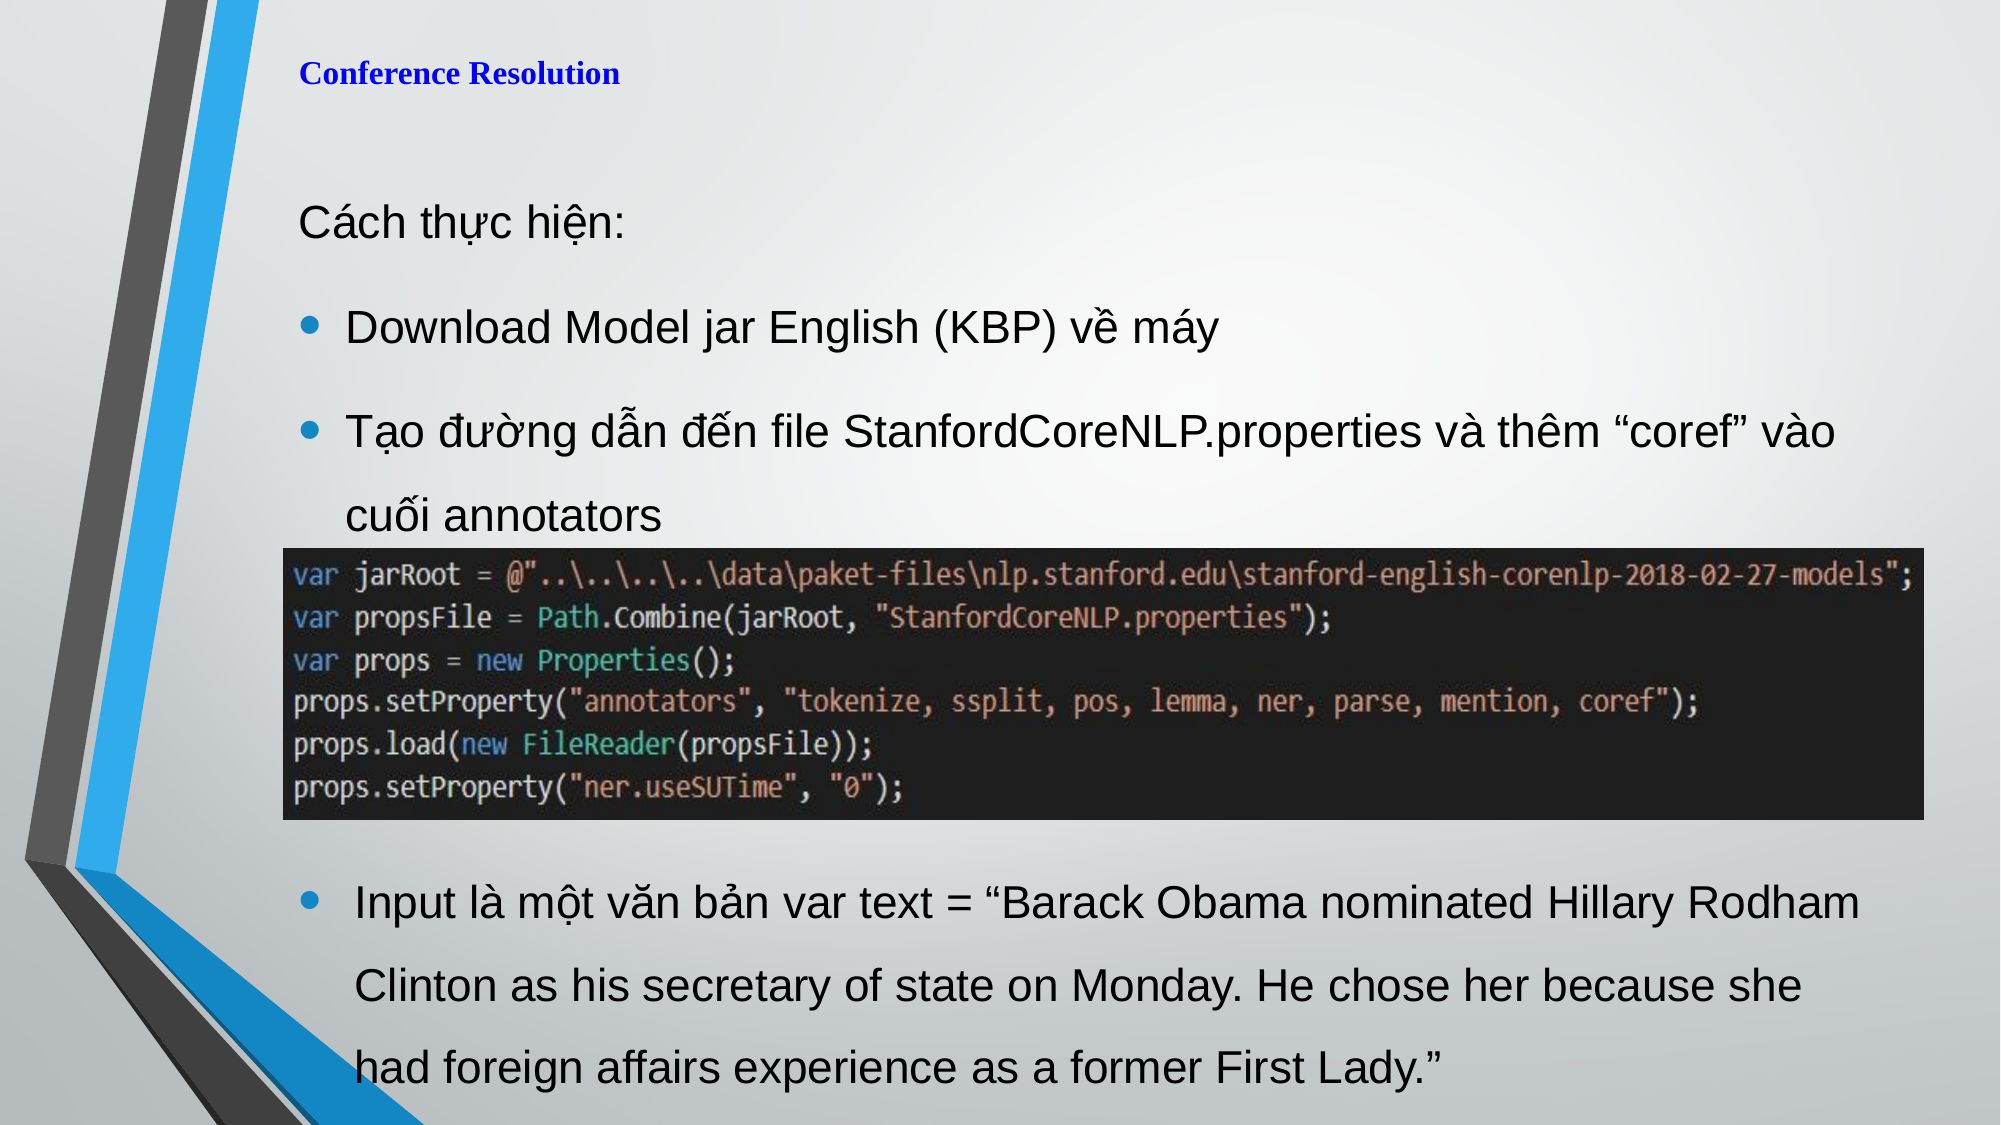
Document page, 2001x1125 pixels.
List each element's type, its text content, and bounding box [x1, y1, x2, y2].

title Conference Resolution [283, 43, 1506, 140]
text_box Cách thực hiện: Download Model jar English (KBP) về máy Tạo đường dẫn đến file StanfordCoreNLP.properties và thêm “coref” vào cuối annotators [283, 155, 1853, 547]
picture [283, 547, 1924, 820]
text_box Input là một văn bản var text = “Barack Obama nominated Hillary Rodham Clinton as his secretary of state on Monday. He chose her because she had foreign affairs experience as a former First Lady.” [283, 836, 1884, 1102]
